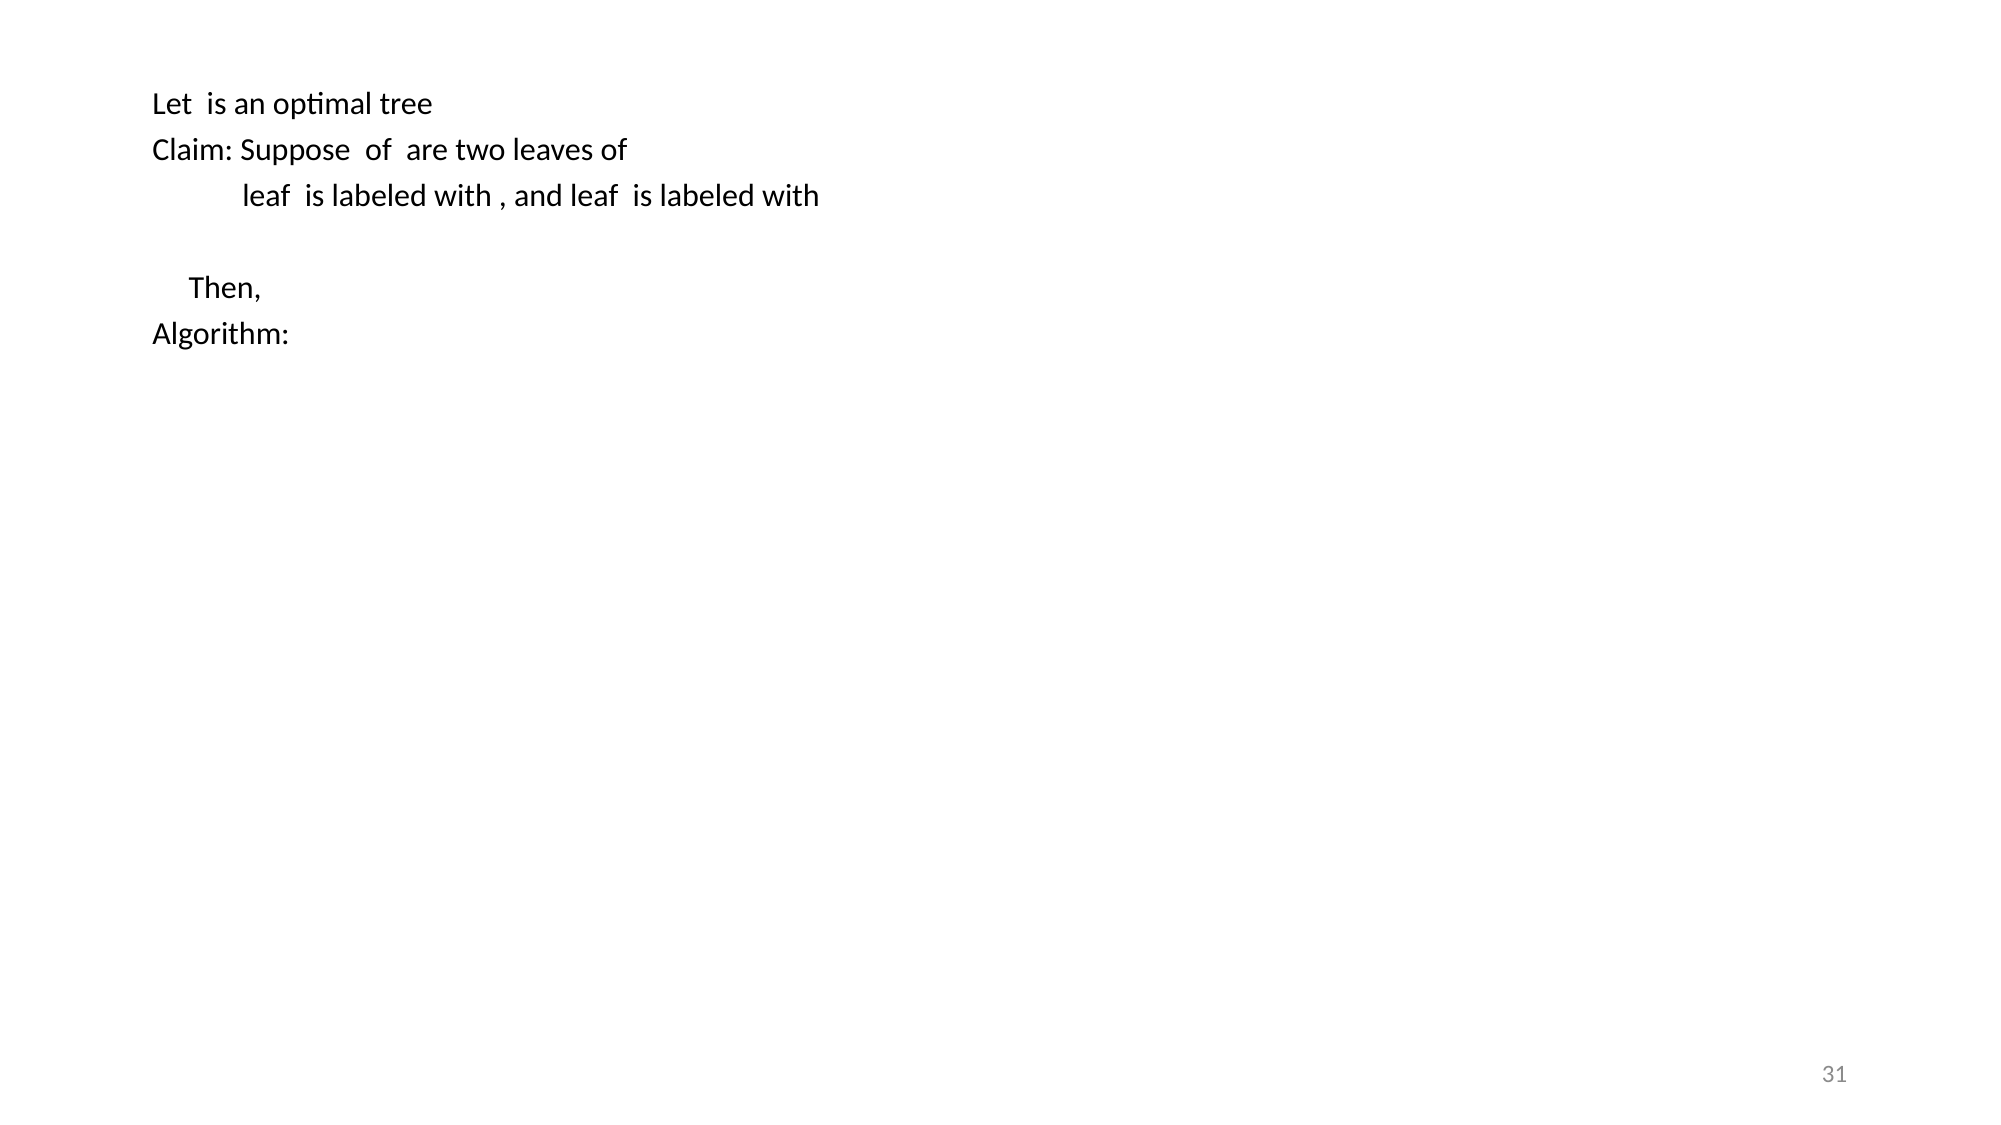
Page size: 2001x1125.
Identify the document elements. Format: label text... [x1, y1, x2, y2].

slide_number 31 [1412, 1042, 1863, 1103]
